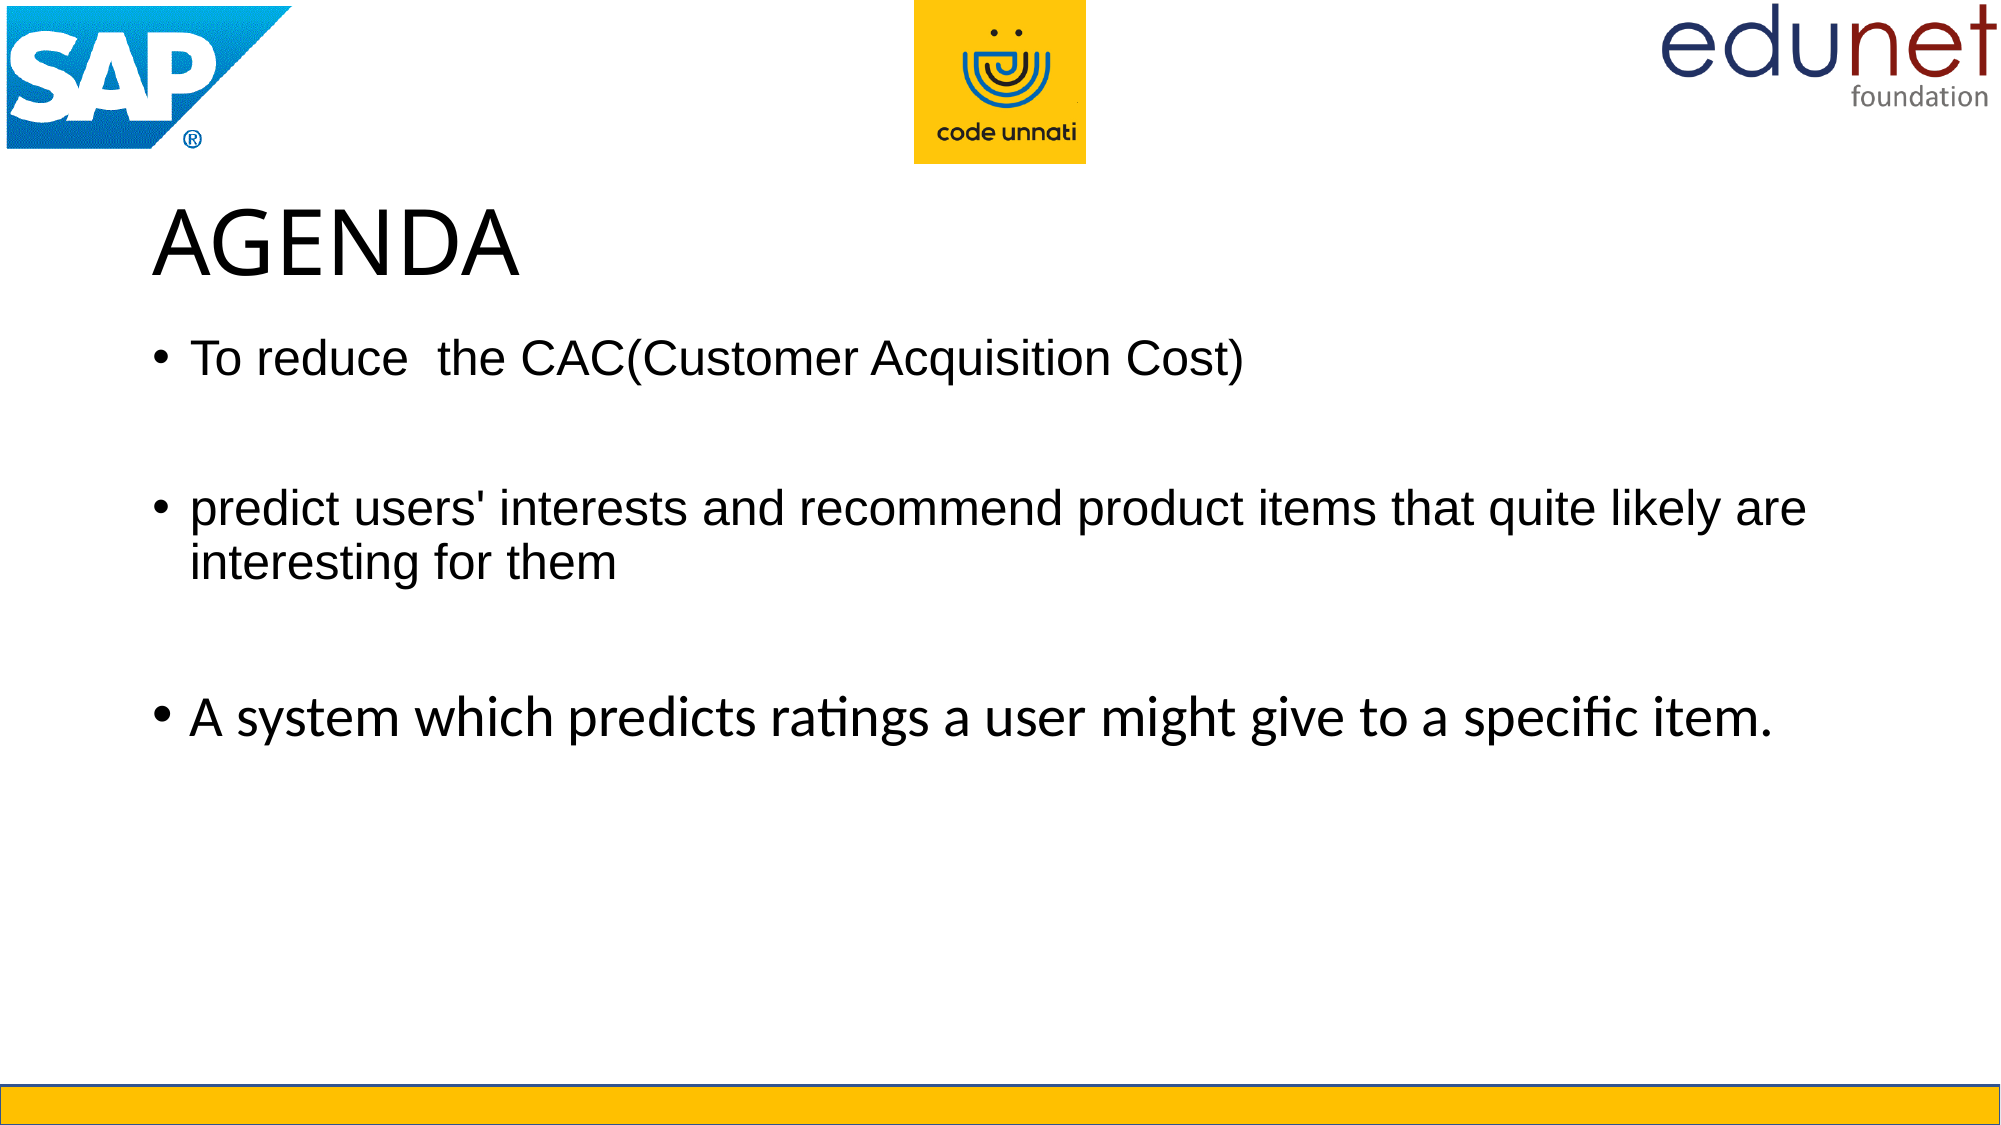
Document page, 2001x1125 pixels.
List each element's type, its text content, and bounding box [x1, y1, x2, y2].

list To reduce the CAC(Customer Acquisition Cost) predict users' interests and recommend product items that quite likely are interesting for them A system which predicts ratings a user might give to a specific item. [137, 324, 1863, 1014]
picture [1654, 0, 2000, 113]
title AGENDA [137, 189, 1863, 272]
picture [0, 0, 339, 157]
picture [914, 0, 1086, 164]
